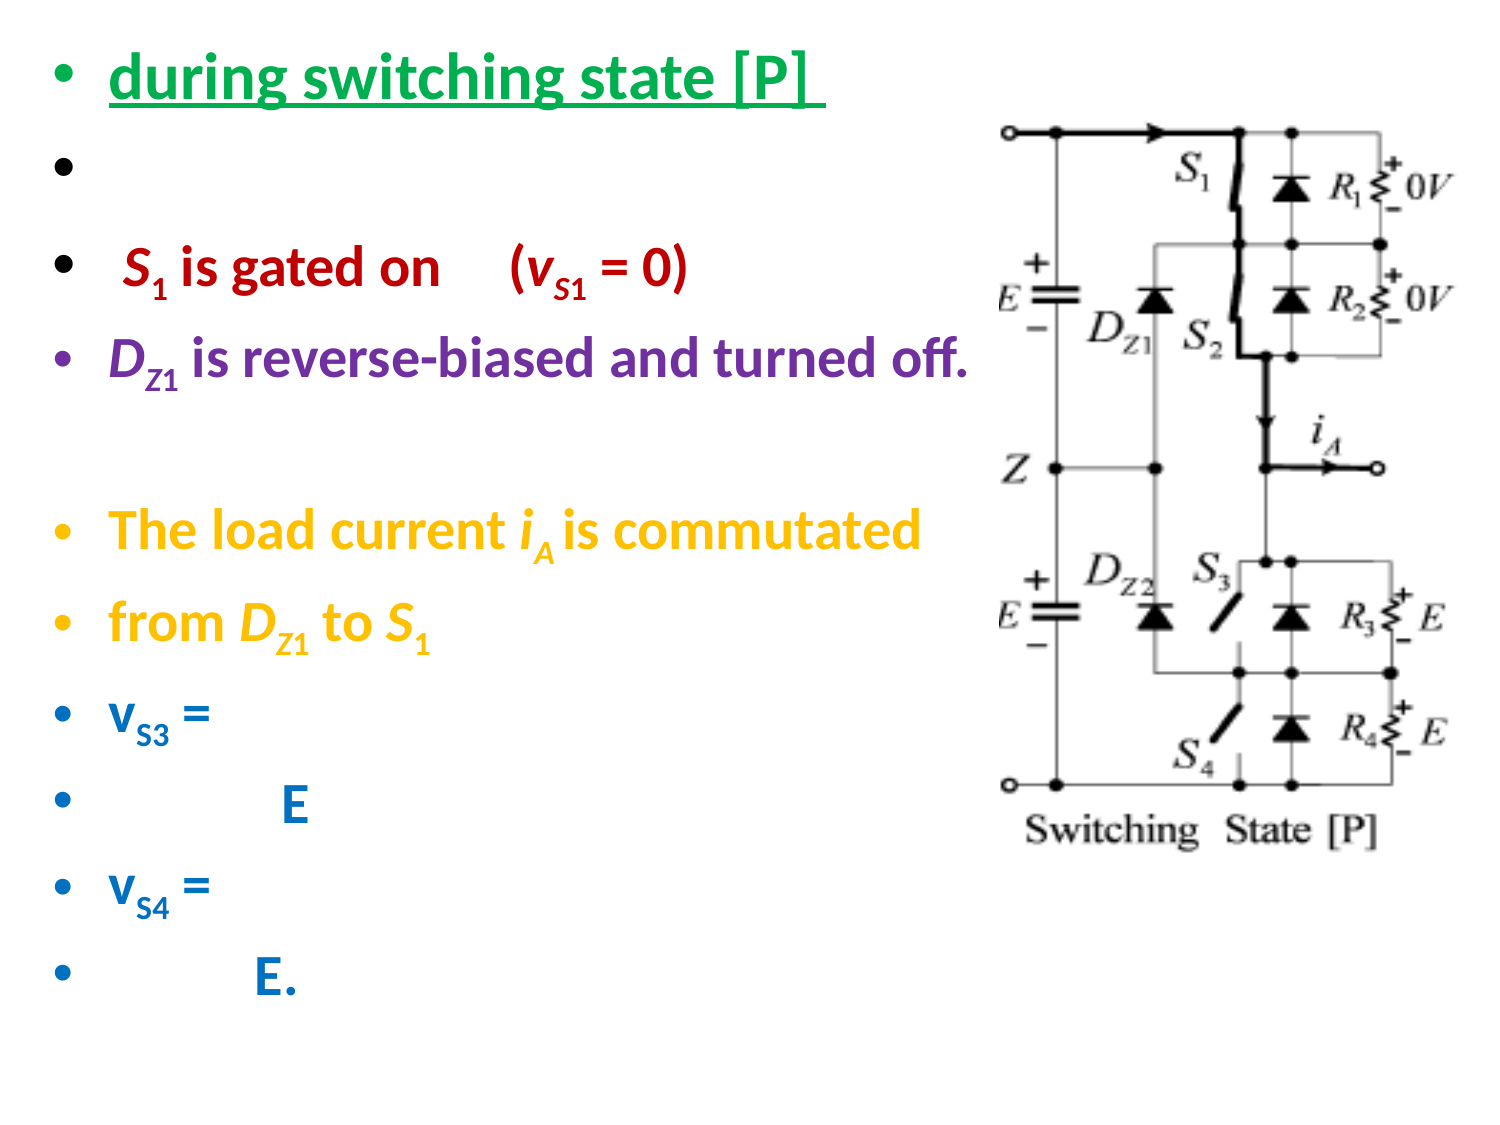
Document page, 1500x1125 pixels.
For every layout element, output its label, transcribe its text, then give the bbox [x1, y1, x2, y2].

list during switching state [P] S1 is gated on (vS1 = 0) DZ1 is reverse-biased and turned off. The load current iA is commutated from DZ1 to S1 vS3 = E vS4 = E. [37, 24, 1475, 1088]
picture [999, 96, 1463, 863]
